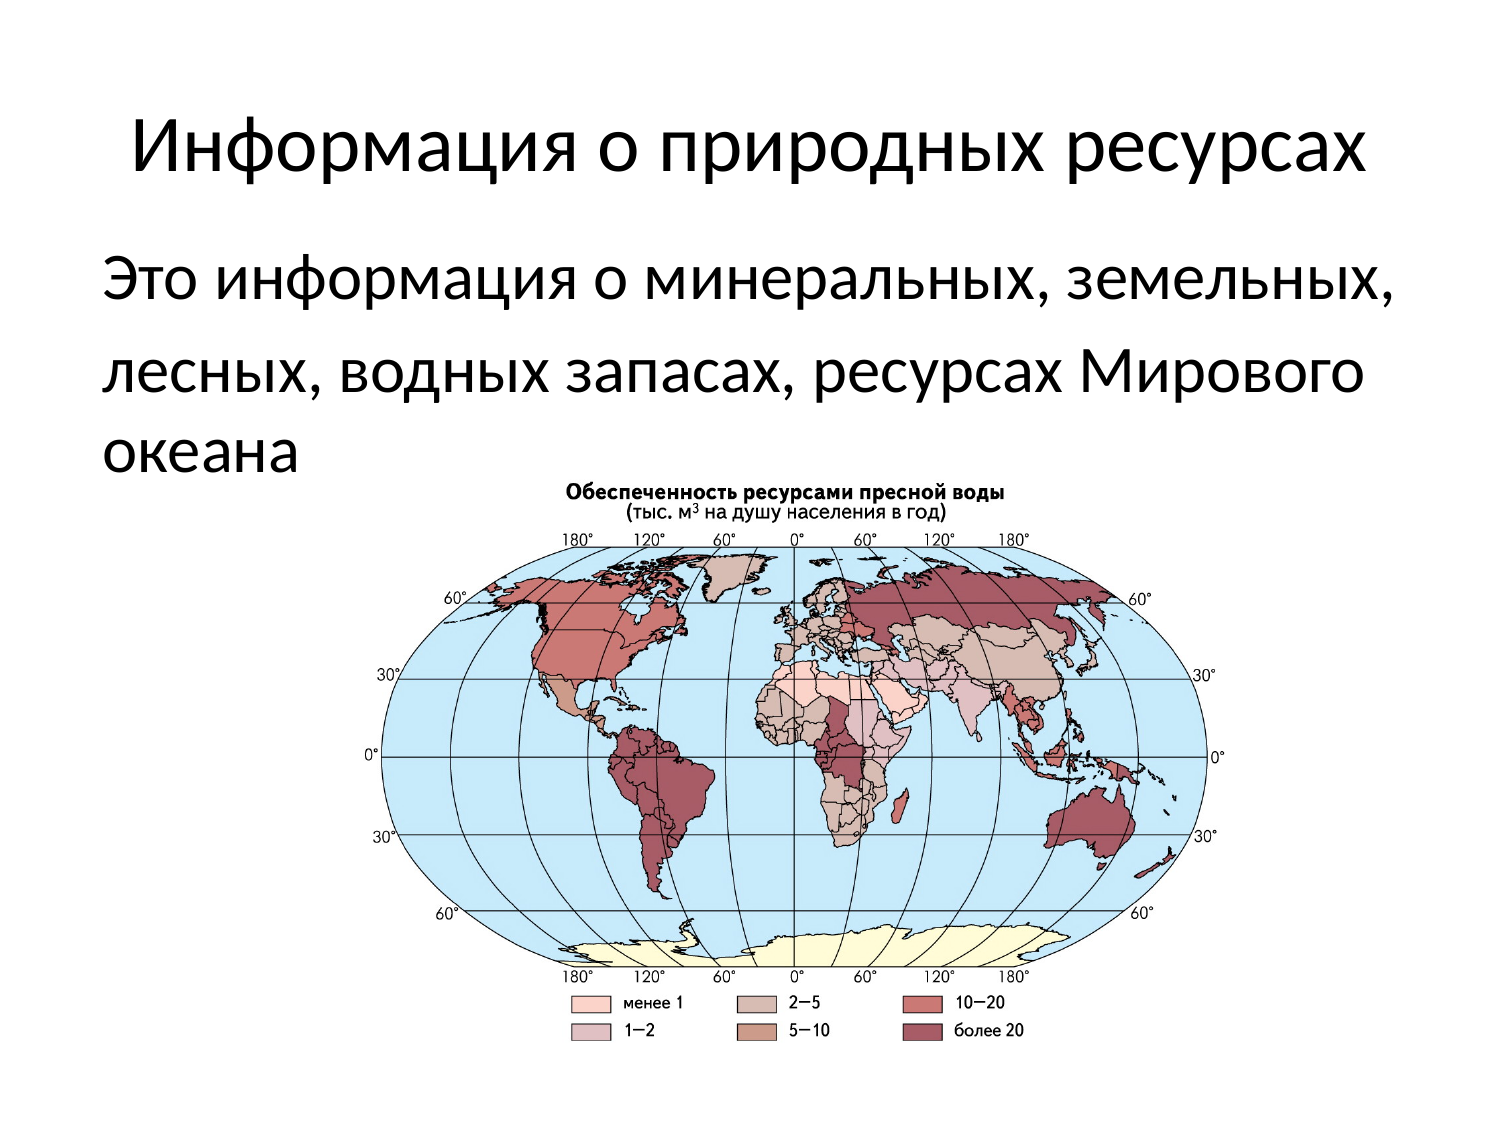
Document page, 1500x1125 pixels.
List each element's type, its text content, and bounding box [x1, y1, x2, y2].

list Это информация о минеральных, земельных, лесных, водных запасах, ресурсах Мирового океана [87, 224, 1438, 968]
picture [349, 474, 1230, 1047]
title Информация о природных ресурсах [75, 45, 1425, 233]
